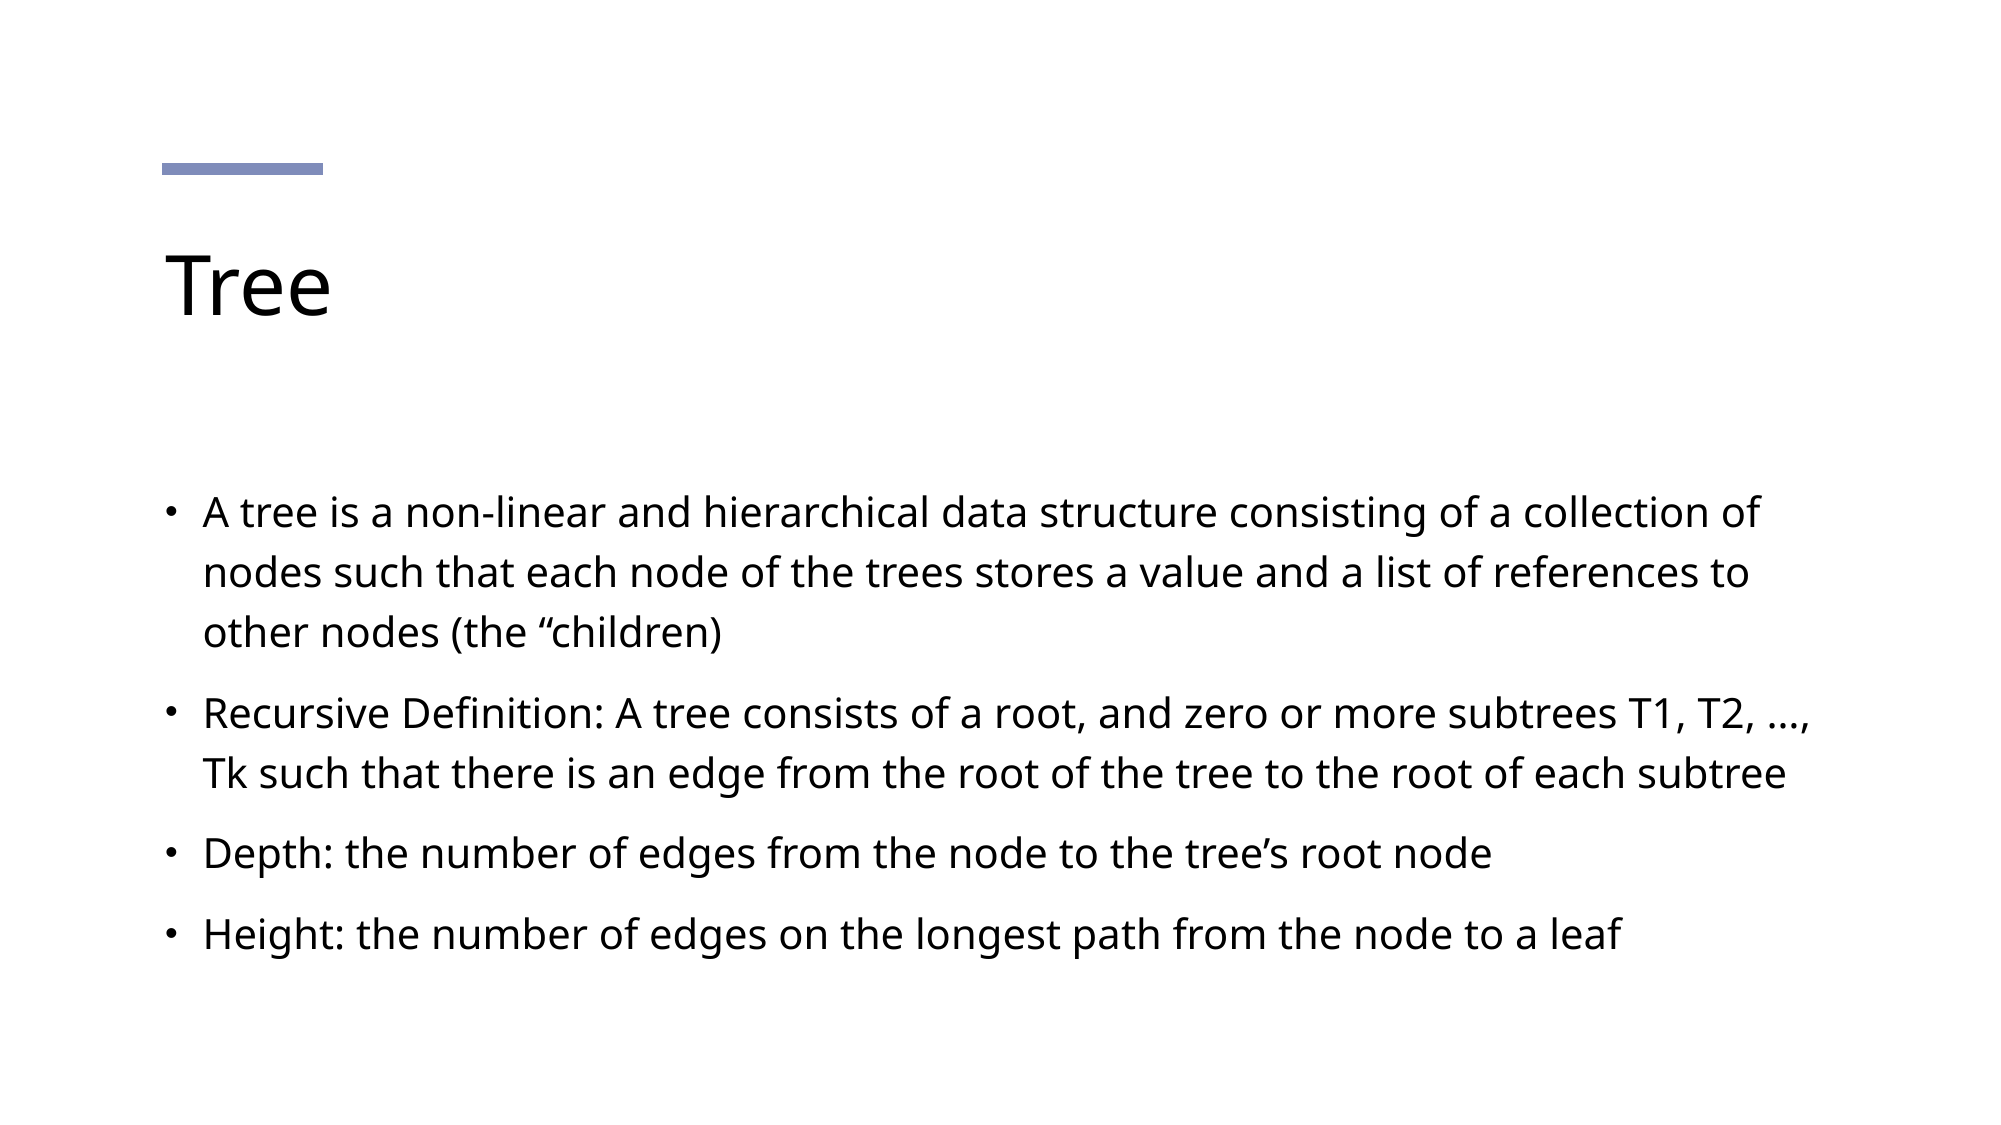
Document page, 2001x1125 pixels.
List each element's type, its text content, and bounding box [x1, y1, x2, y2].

list A tree is a non-linear and hierarchical data structure consisting of a collection of nodes such that each node of the trees stores a value and a list of references to other nodes (the “children) Recursive Definition: A tree consists of a root, and zero or more subtrees T1, T2, …, Tk such that there is an edge from the root of the tree to the root of each subtree Depth: the number of edges from the node to the tree’s root node Height: the number of edges on the longest path from the node to a leaf [150, 468, 1850, 975]
title Tree [150, 224, 1850, 441]
